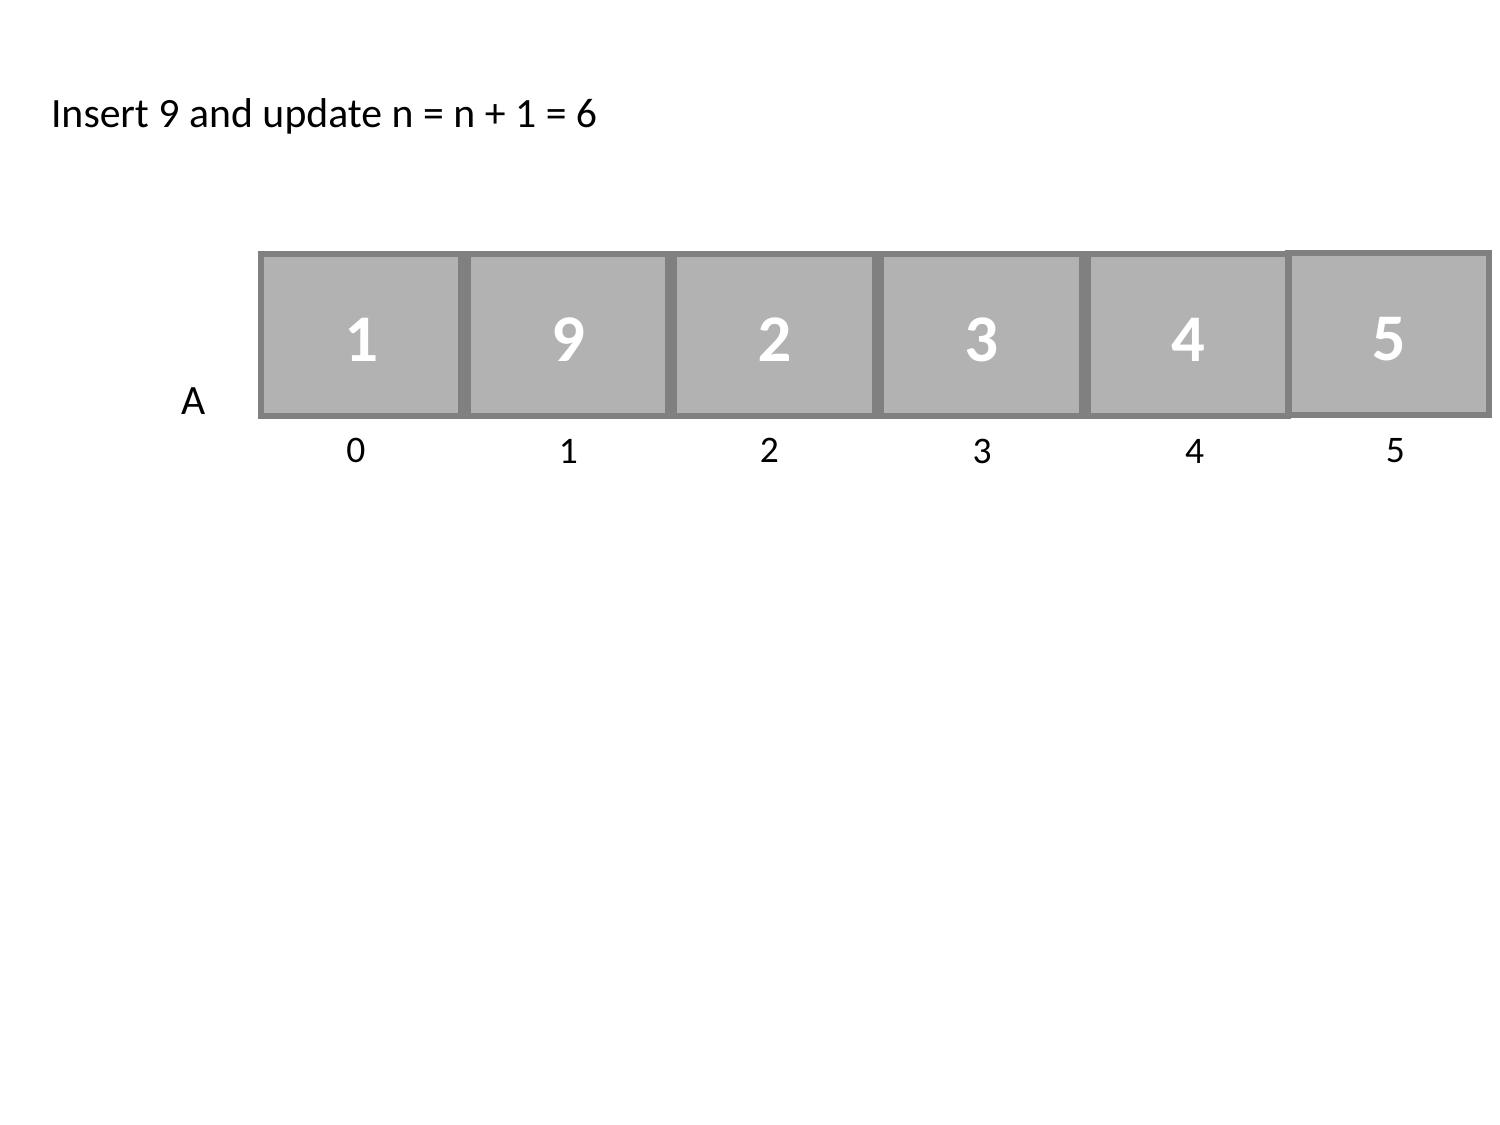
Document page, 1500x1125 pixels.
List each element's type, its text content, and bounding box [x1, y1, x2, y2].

text_box 3 [957, 425, 1029, 479]
text_box 4 [1170, 425, 1242, 479]
text_box 2 [745, 425, 816, 478]
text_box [260, 252, 1490, 417]
text_box 1 [544, 425, 616, 479]
text_box 5 [1371, 425, 1442, 478]
text_box A [166, 365, 237, 431]
text_box Insert 9 and update n = n + 1 = 6 [36, 78, 816, 143]
text_box 0 [331, 425, 403, 478]
